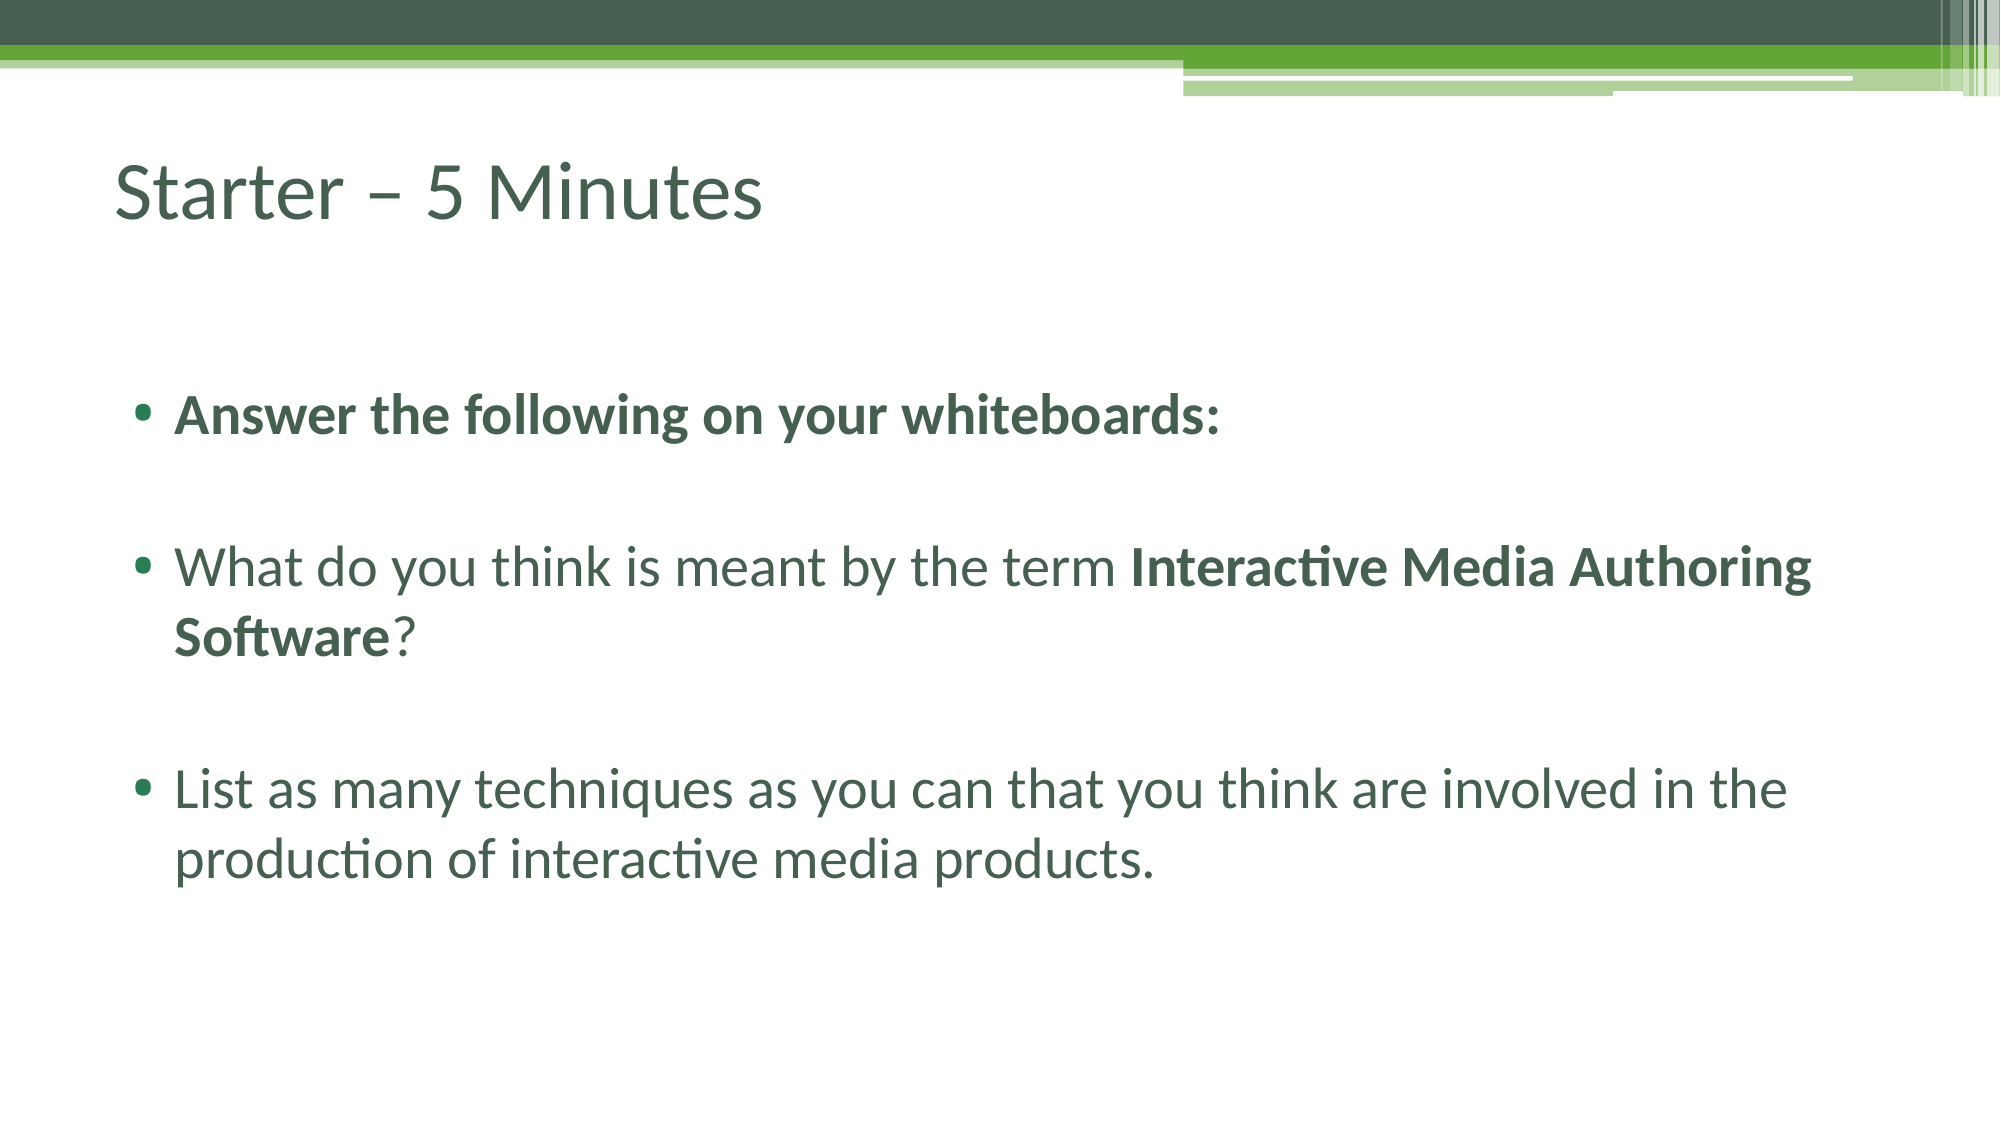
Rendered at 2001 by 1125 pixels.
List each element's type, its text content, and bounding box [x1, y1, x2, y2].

title Starter – 5 Minutes [99, 124, 1900, 248]
list Answer the following on your whiteboards: What do you think is meant by the term Interactive Media Authoring Software? List as many techniques as you can that you think are involved in the production of interactive media products. [99, 368, 1900, 1079]
